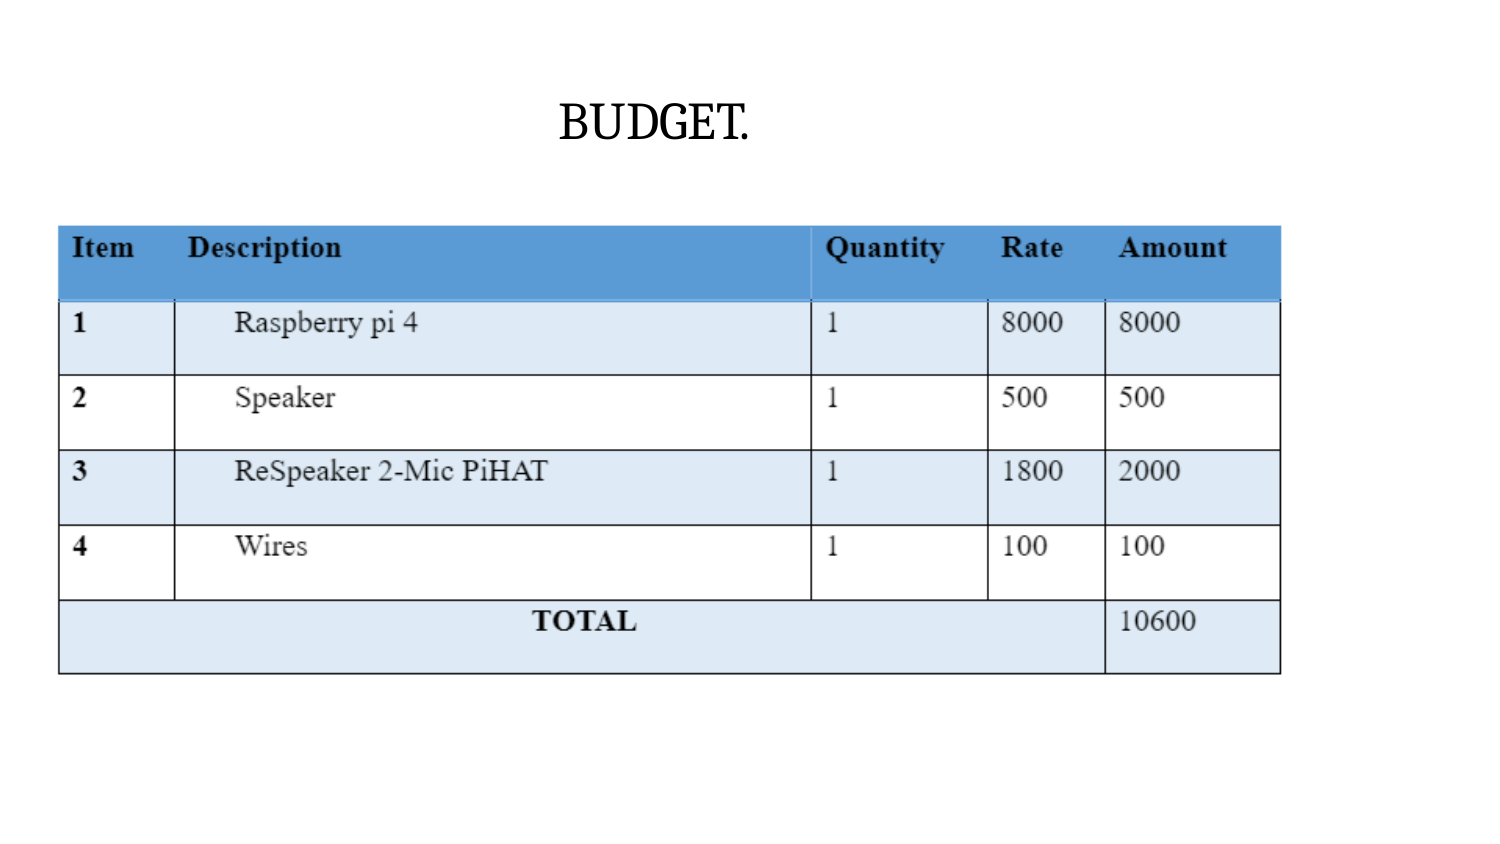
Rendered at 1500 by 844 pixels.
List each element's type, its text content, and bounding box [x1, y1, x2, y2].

title BUDGET. [543, 71, 872, 166]
picture [24, 189, 1319, 717]
